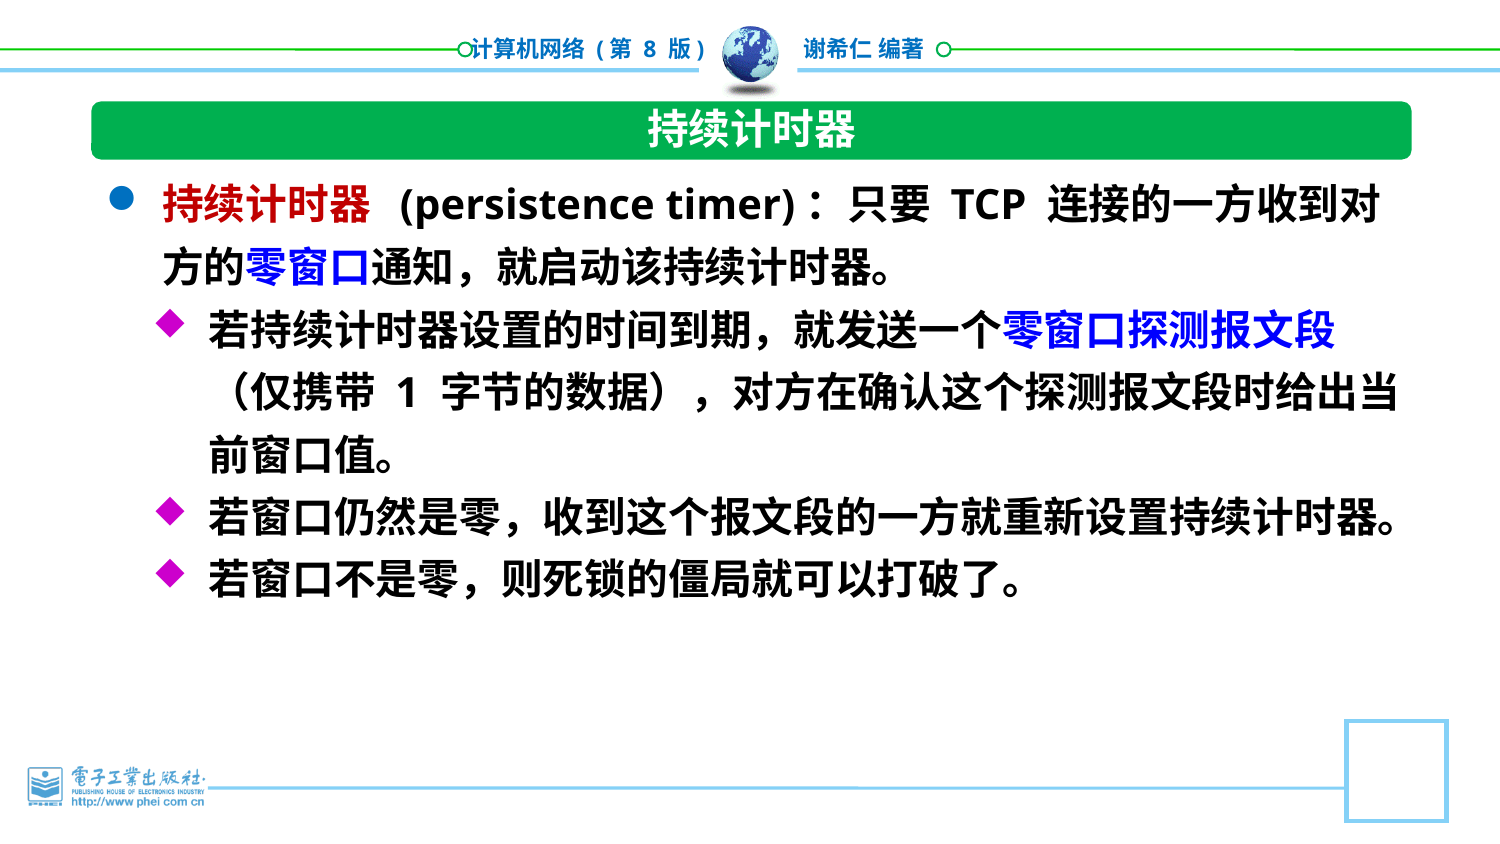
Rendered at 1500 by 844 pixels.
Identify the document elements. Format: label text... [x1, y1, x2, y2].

text_box 持续计时器 (persistence timer)：只要 TCP 连接的一方收到对方的零窗口通知，就启动该持续计时器。 若持续计时器设置的时间到期，就发送一个零窗口探测报文段（仅携带 1 字节的数据），对方在确认这个探测报文段时给出当前窗口值。 若窗口仍然是零，收到这个报文段的一方就重新设置持续计时器。 若窗口不是零，则死锁的僵局就可以打破了。 [91, 158, 1434, 611]
text_box [91, 101, 632, 158]
picture [720, 24, 780, 95]
picture [23, 764, 208, 809]
text_box [871, 101, 1412, 158]
text_box 持续计时器 [632, 95, 871, 158]
